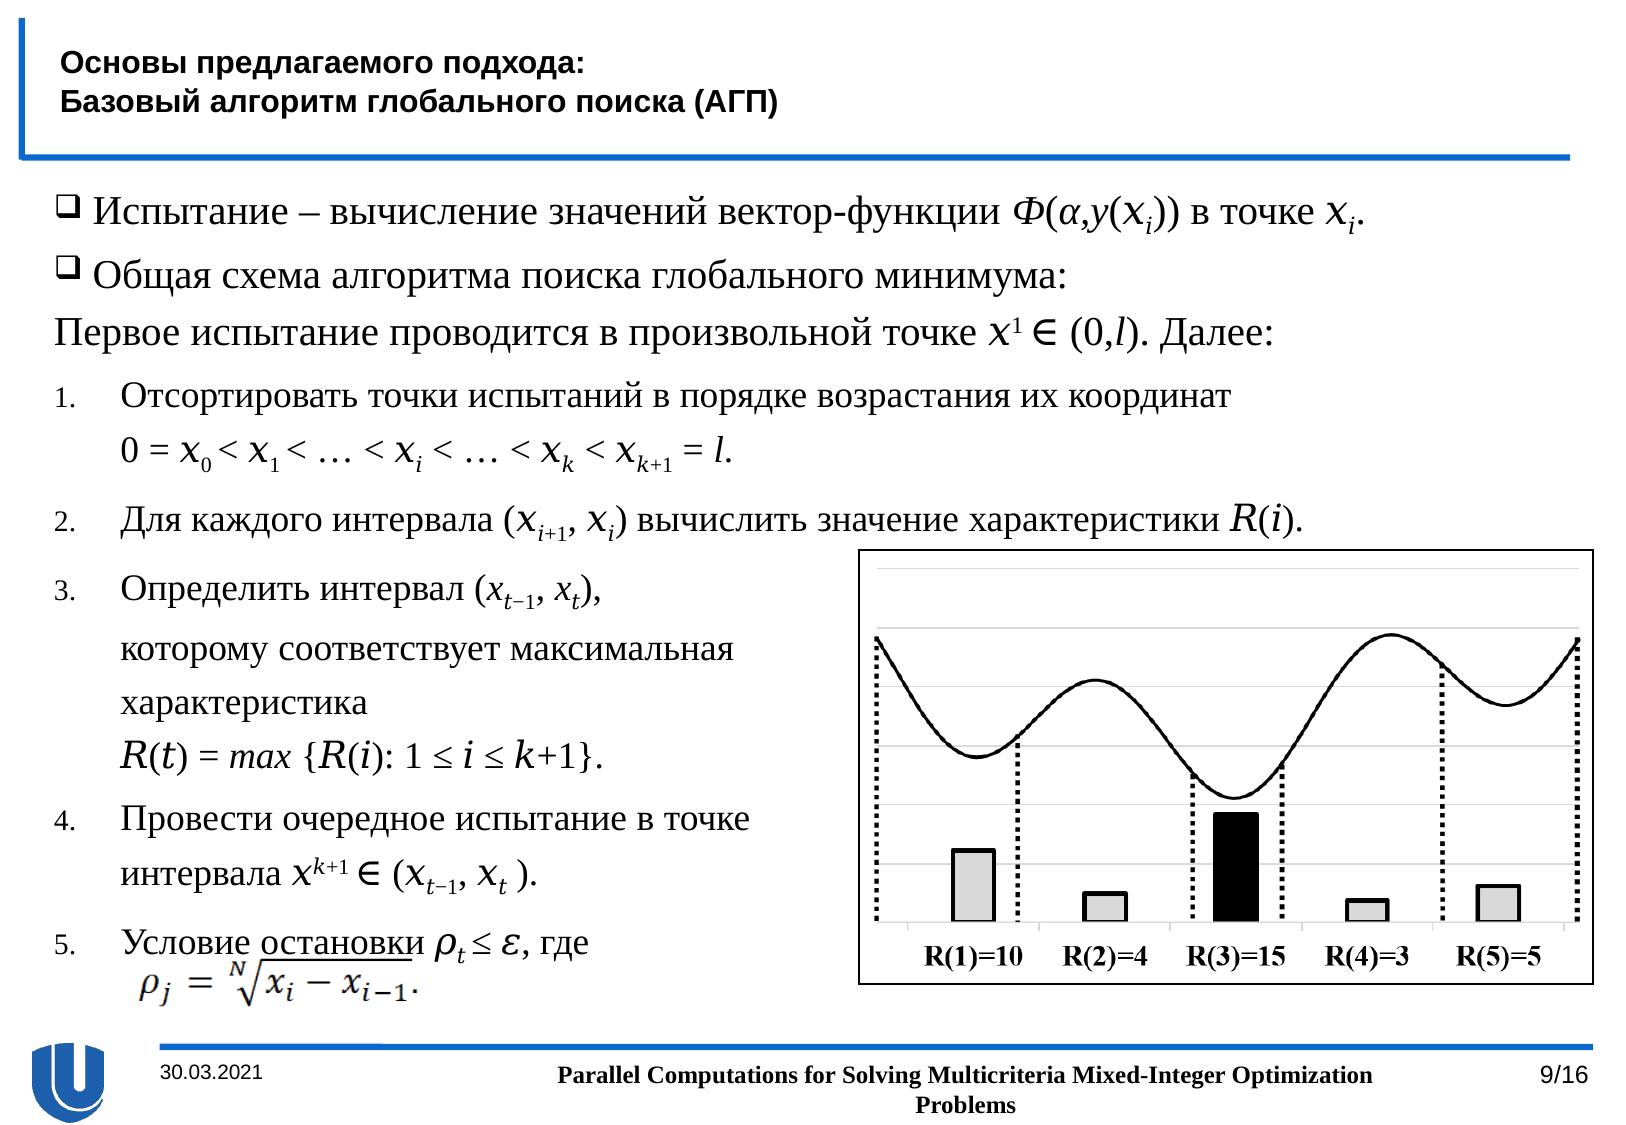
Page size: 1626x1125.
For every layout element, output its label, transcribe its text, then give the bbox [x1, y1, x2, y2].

slide_number 9/16 [1450, 1051, 1605, 1125]
text_box [0, 0, 1625, 75]
title Основы предлагаемого подхода: Базовый алгоритм глобального поиска (АГП) [44, 75, 1598, 127]
footer Parallel Computations for Solving Multicriteria Mixed-Integer Optimization Problems [493, 1051, 1439, 1125]
picture [32, 1043, 104, 1123]
picture [138, 951, 419, 1012]
list Испытание – вычисление значений вектор-функции Ф(α,y(𝑥𝑖)) в точке 𝑥𝑖. Общая схема алгоритма поиска глобального минимума: Первое испытание проводится в произвольной точке 𝑥1 ∈ (0,l). Далее: Отсортировать точки испытаний в порядке возрастания их координат 0 = 𝑥0 < 𝑥1 < … < 𝑥𝑖 < … < 𝑥𝑘 < 𝑥𝑘+1 = l. Для каждого интервала (𝑥𝑖+1, 𝑥𝑖) вычислить значение характеристики 𝑅(𝑖). Определить интервал (x𝑡−1, x𝑡), которому соответствует максимальная характеристика 𝑅(𝑡) = max {𝑅(𝑖): 1 ≤ 𝑖 ≤ 𝑘+1}. Провести очередное испытание в точке интервала 𝑥𝑘+1 ∈ (𝑥𝑡−1, 𝑥𝑡 ). Условие остановки 𝜌𝑡 ≤ 𝜀, где [38, 221, 1598, 1032]
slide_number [144, 1051, 482, 1125]
picture [859, 550, 1593, 984]
text_box [0, 145, 1625, 221]
